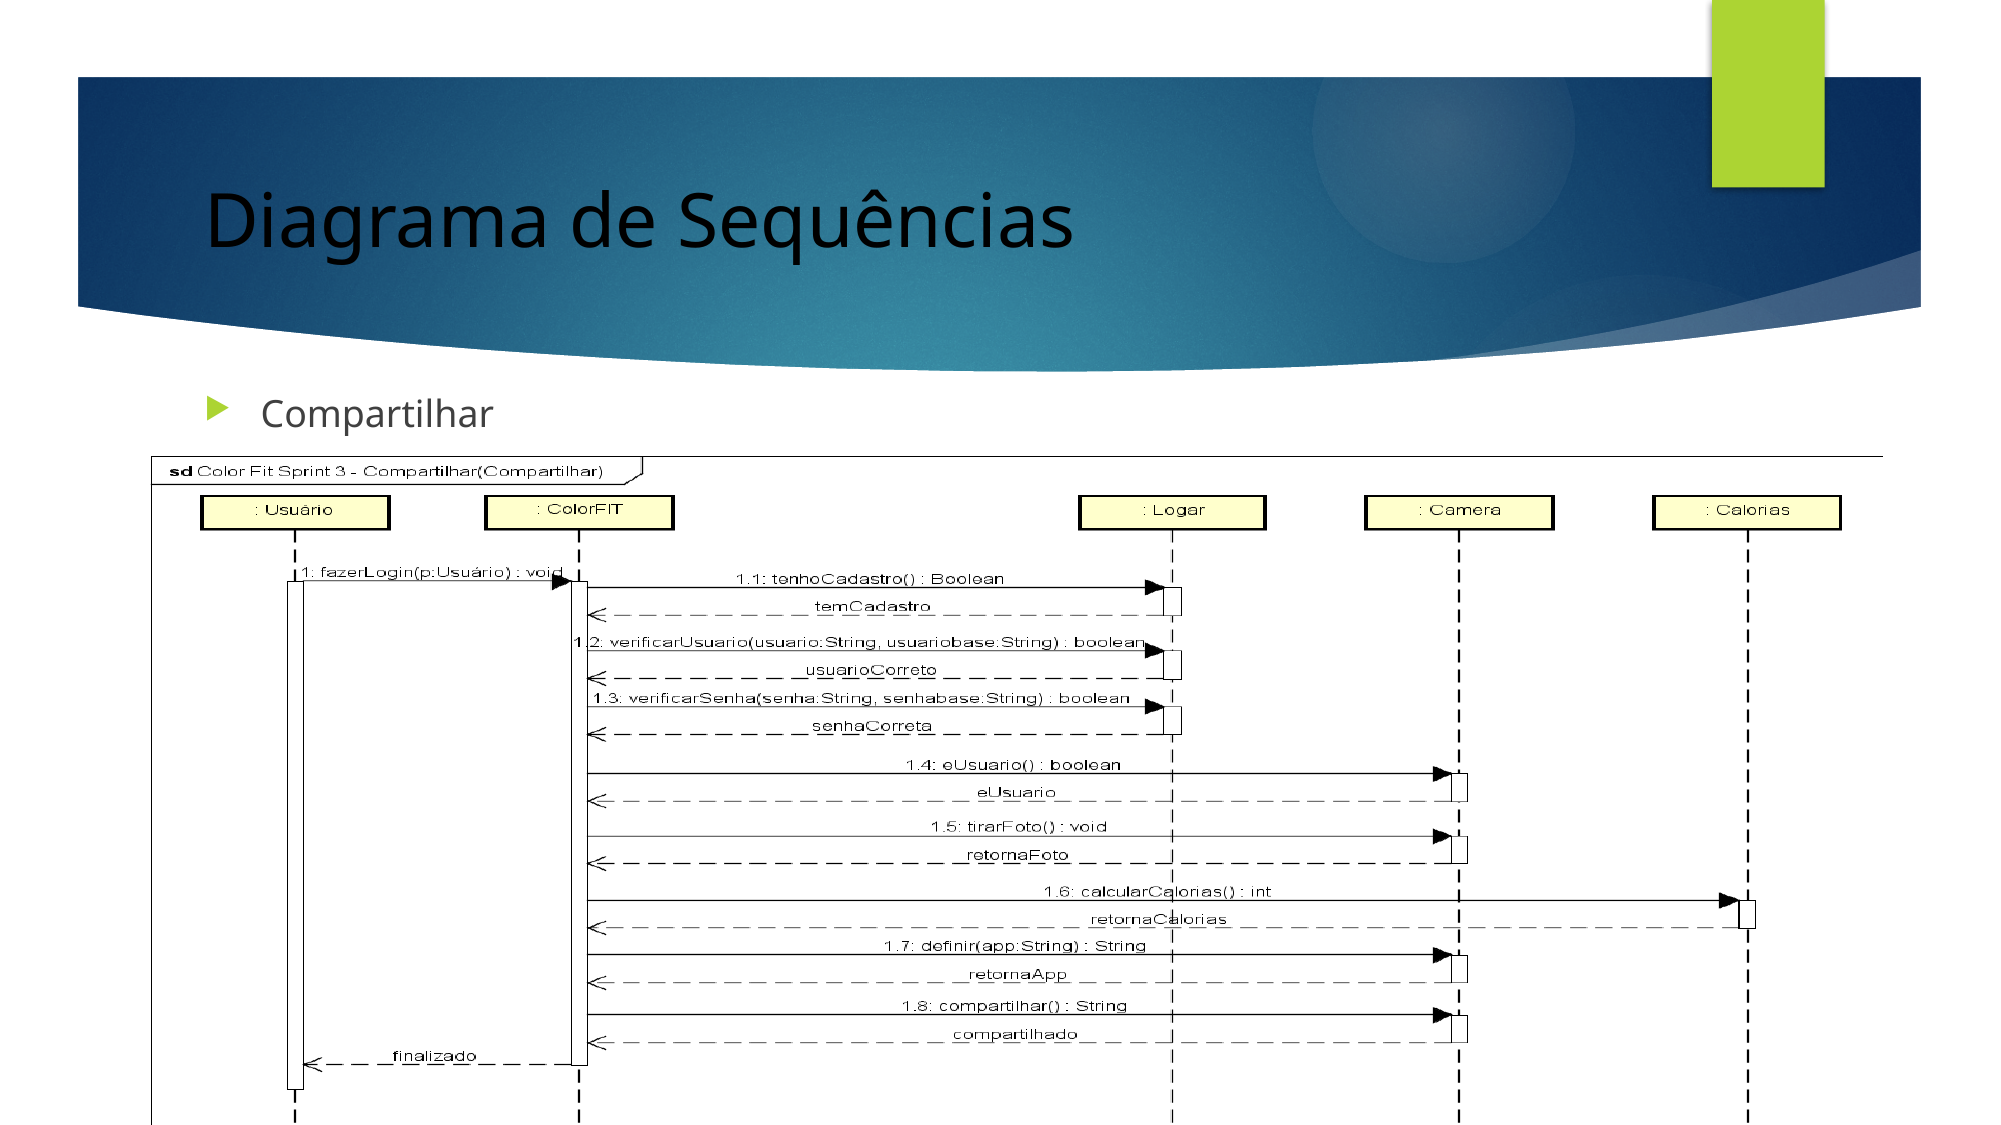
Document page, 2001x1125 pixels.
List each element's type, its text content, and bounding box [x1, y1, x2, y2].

list Compartilhar [189, 382, 1627, 442]
picture [135, 445, 1884, 1125]
title Diagrama de Sequências [189, 159, 1627, 276]
